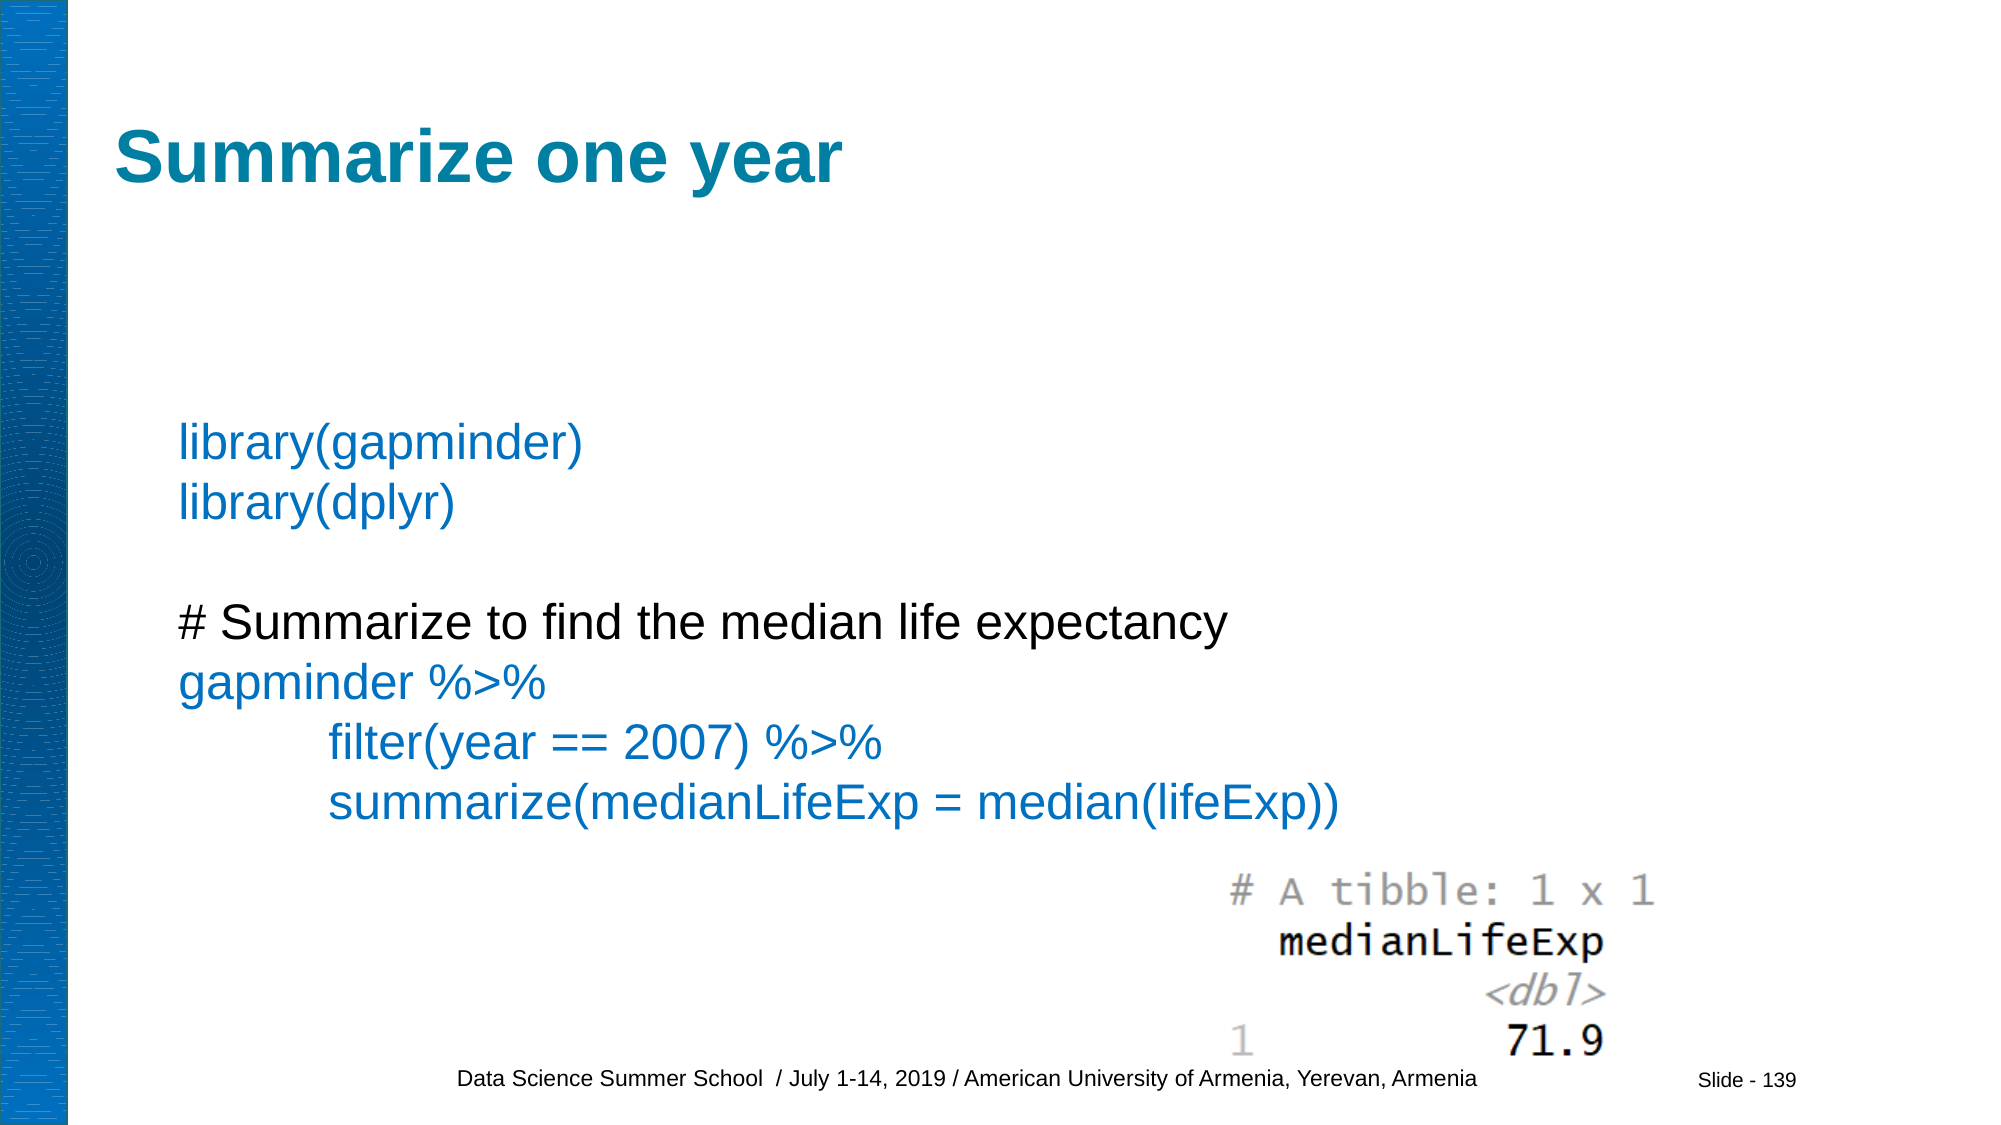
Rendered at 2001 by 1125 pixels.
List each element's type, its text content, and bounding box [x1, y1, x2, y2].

picture [1211, 866, 1669, 1062]
text_box library(gapminder) library(dplyr) # Summarize to find the median life expectancy gapminder %>% filter(year == 2007) %>% summarize(medianLifeExp = median(lifeExp)) [163, 401, 1469, 837]
title Summarize one year [99, 37, 1900, 213]
